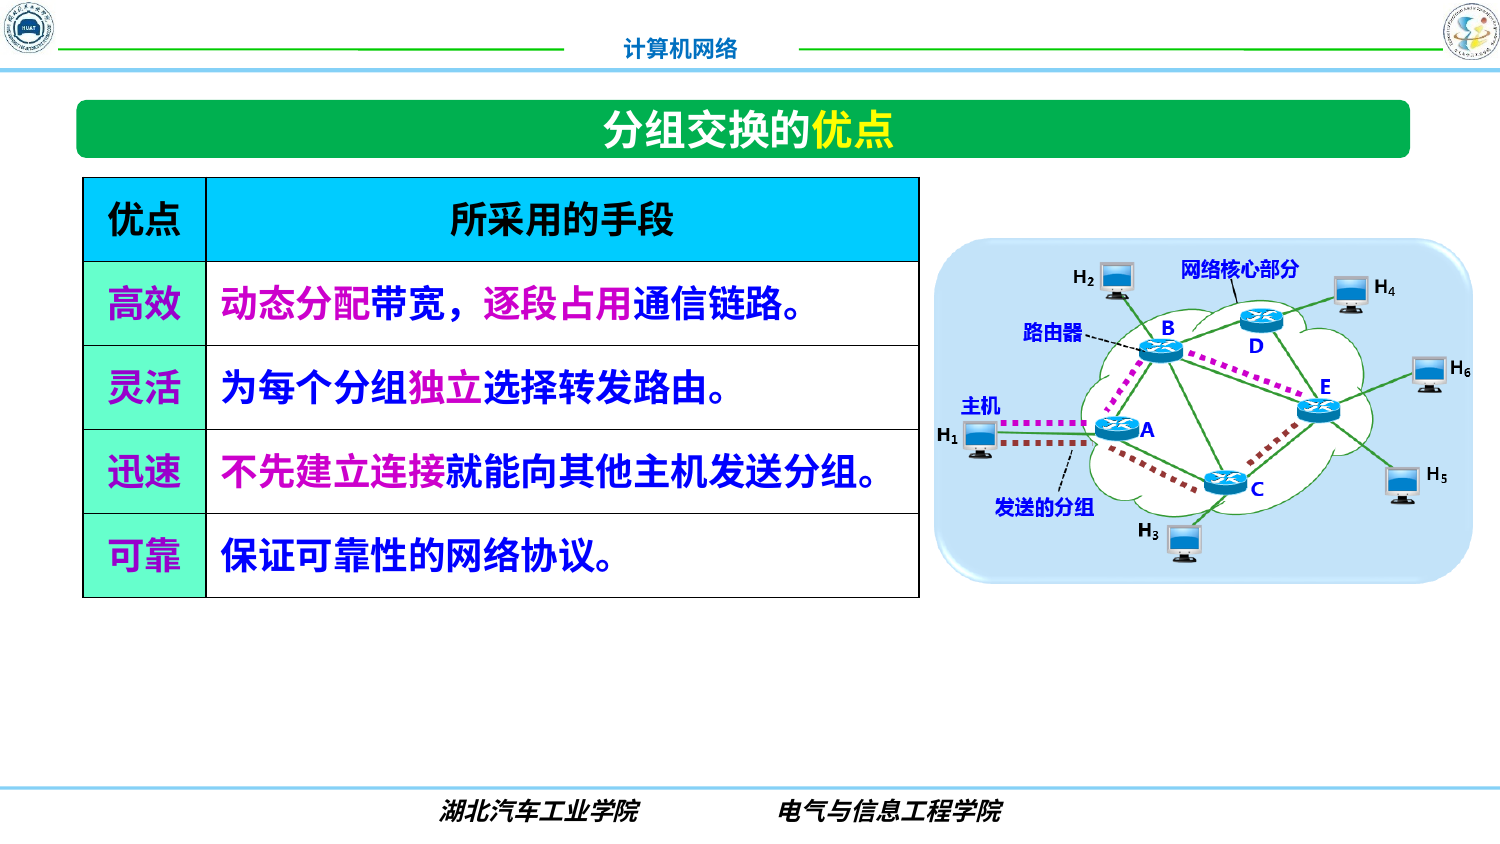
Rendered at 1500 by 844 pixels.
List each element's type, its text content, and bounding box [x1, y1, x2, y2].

table_cell 可靠 [84, 514, 205, 597]
table_cell 保证可靠性的网络协议。 [207, 514, 918, 597]
picture [0, 0, 58, 57]
table_cell 高效 [84, 262, 205, 345]
table_cell 迅速 [84, 430, 205, 513]
table_header 优点 [84, 178, 205, 261]
list 分组交换的优点 [204, 99, 1293, 158]
table_cell 不先建立连接就能向其他主机发送分组。 [207, 430, 918, 513]
table_cell 灵活 [84, 346, 205, 429]
table_cell 动态分配带宽，逐段占用通信链路。 [207, 262, 918, 345]
picture [929, 235, 1478, 586]
picture [1443, 3, 1500, 60]
table_cell 为每个分组独立选择转发路由。 [207, 346, 918, 429]
table_header 所采用的手段 [207, 178, 918, 261]
